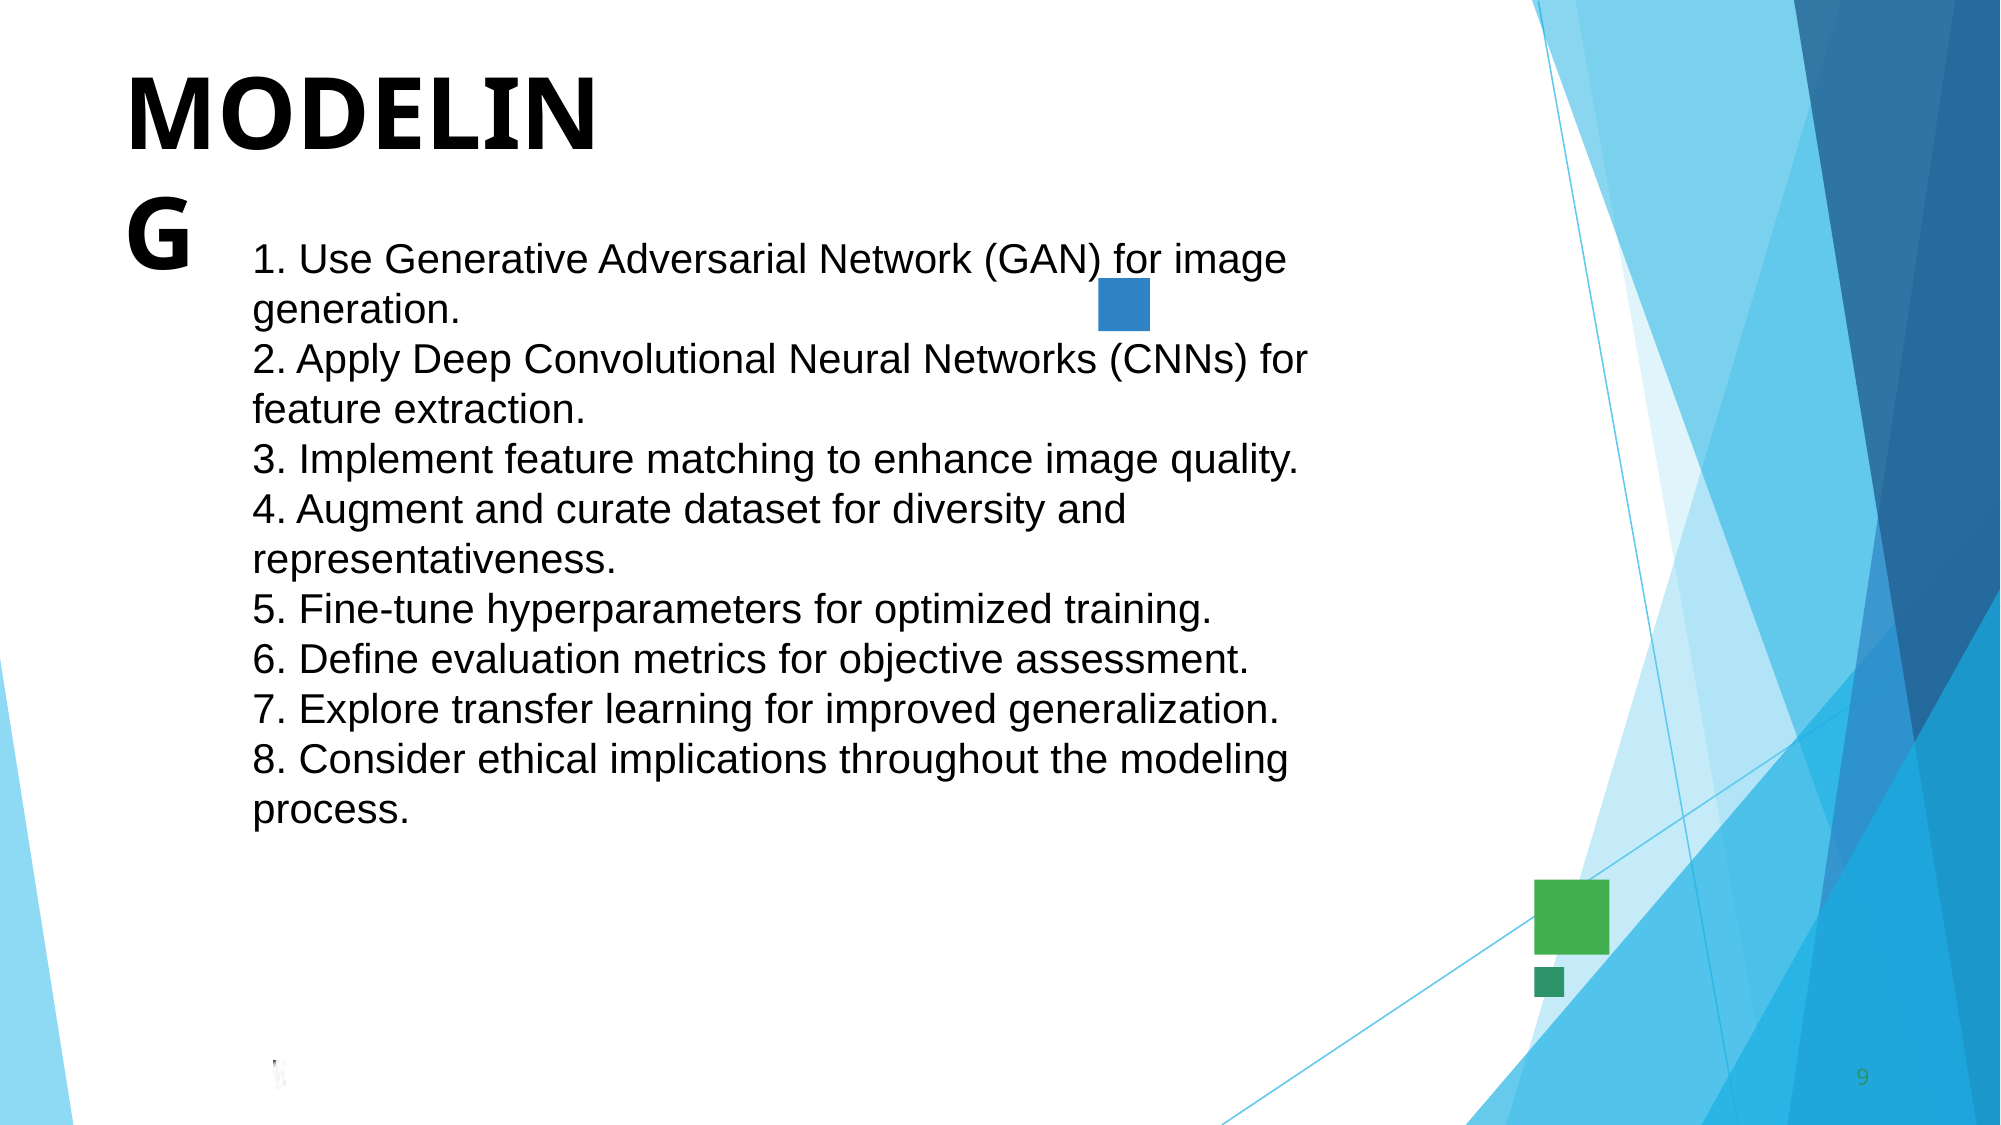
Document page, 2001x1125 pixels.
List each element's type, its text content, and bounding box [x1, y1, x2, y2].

slide_number 9 [1849, 1061, 1890, 1125]
text_box [1534, 967, 1565, 997]
title MODELING [121, 47, 664, 290]
text_box [1534, 879, 1610, 955]
picture [273, 1060, 287, 1091]
text_box 1. Use Generative Adversarial Network (GAN) for image generation. 2. Apply Deep Convolutional Neural Networks (CNNs) for feature extraction. 3. Implement feature matching to enhance image quality. 4. Augment and curate dataset for diversity and representativeness. 5. Fine-tune hyperparameters for optimized training. 6. Define evaluation metrics for objective assessment. 7. Explore transfer learning for improved generalization. 8. Consider ethical implications throughout the modeling process. [237, 224, 1432, 840]
